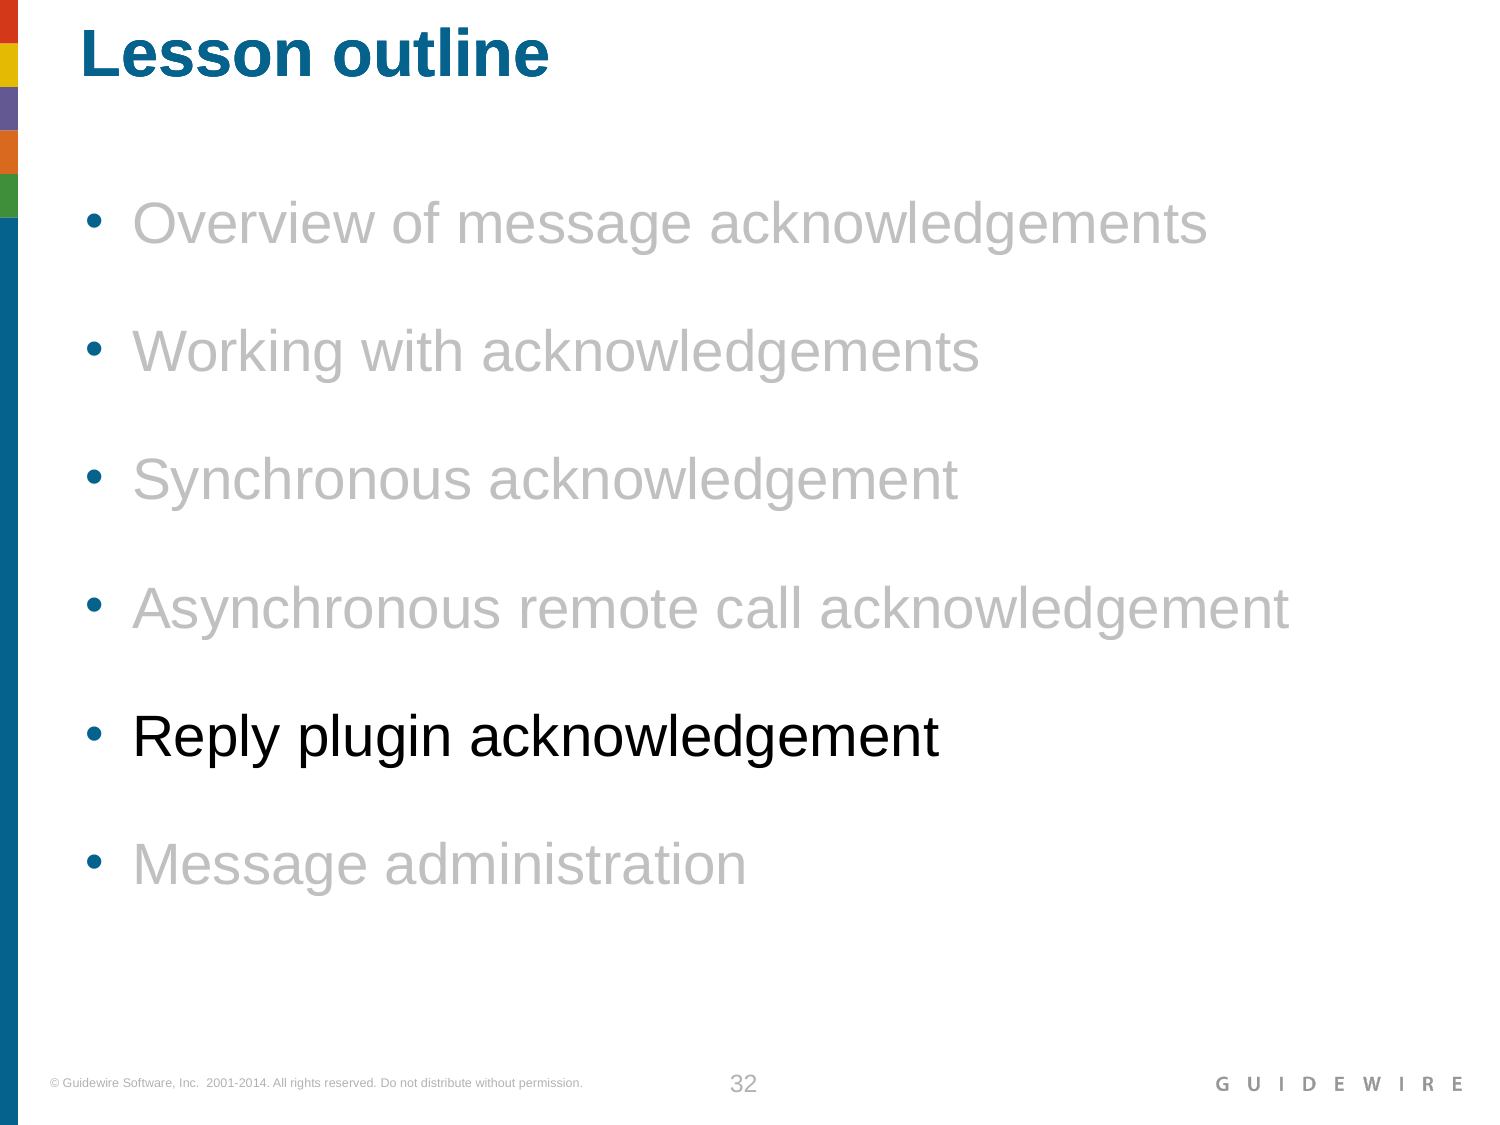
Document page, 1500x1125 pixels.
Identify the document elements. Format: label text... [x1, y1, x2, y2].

list Overview of message acknowledgements Working with acknowledgements Synchronous acknowledgement Asynchronous remote call acknowledgement Reply plugin acknowledgement Message administration [85, 149, 1450, 1050]
picture [1215, 1073, 1480, 1096]
